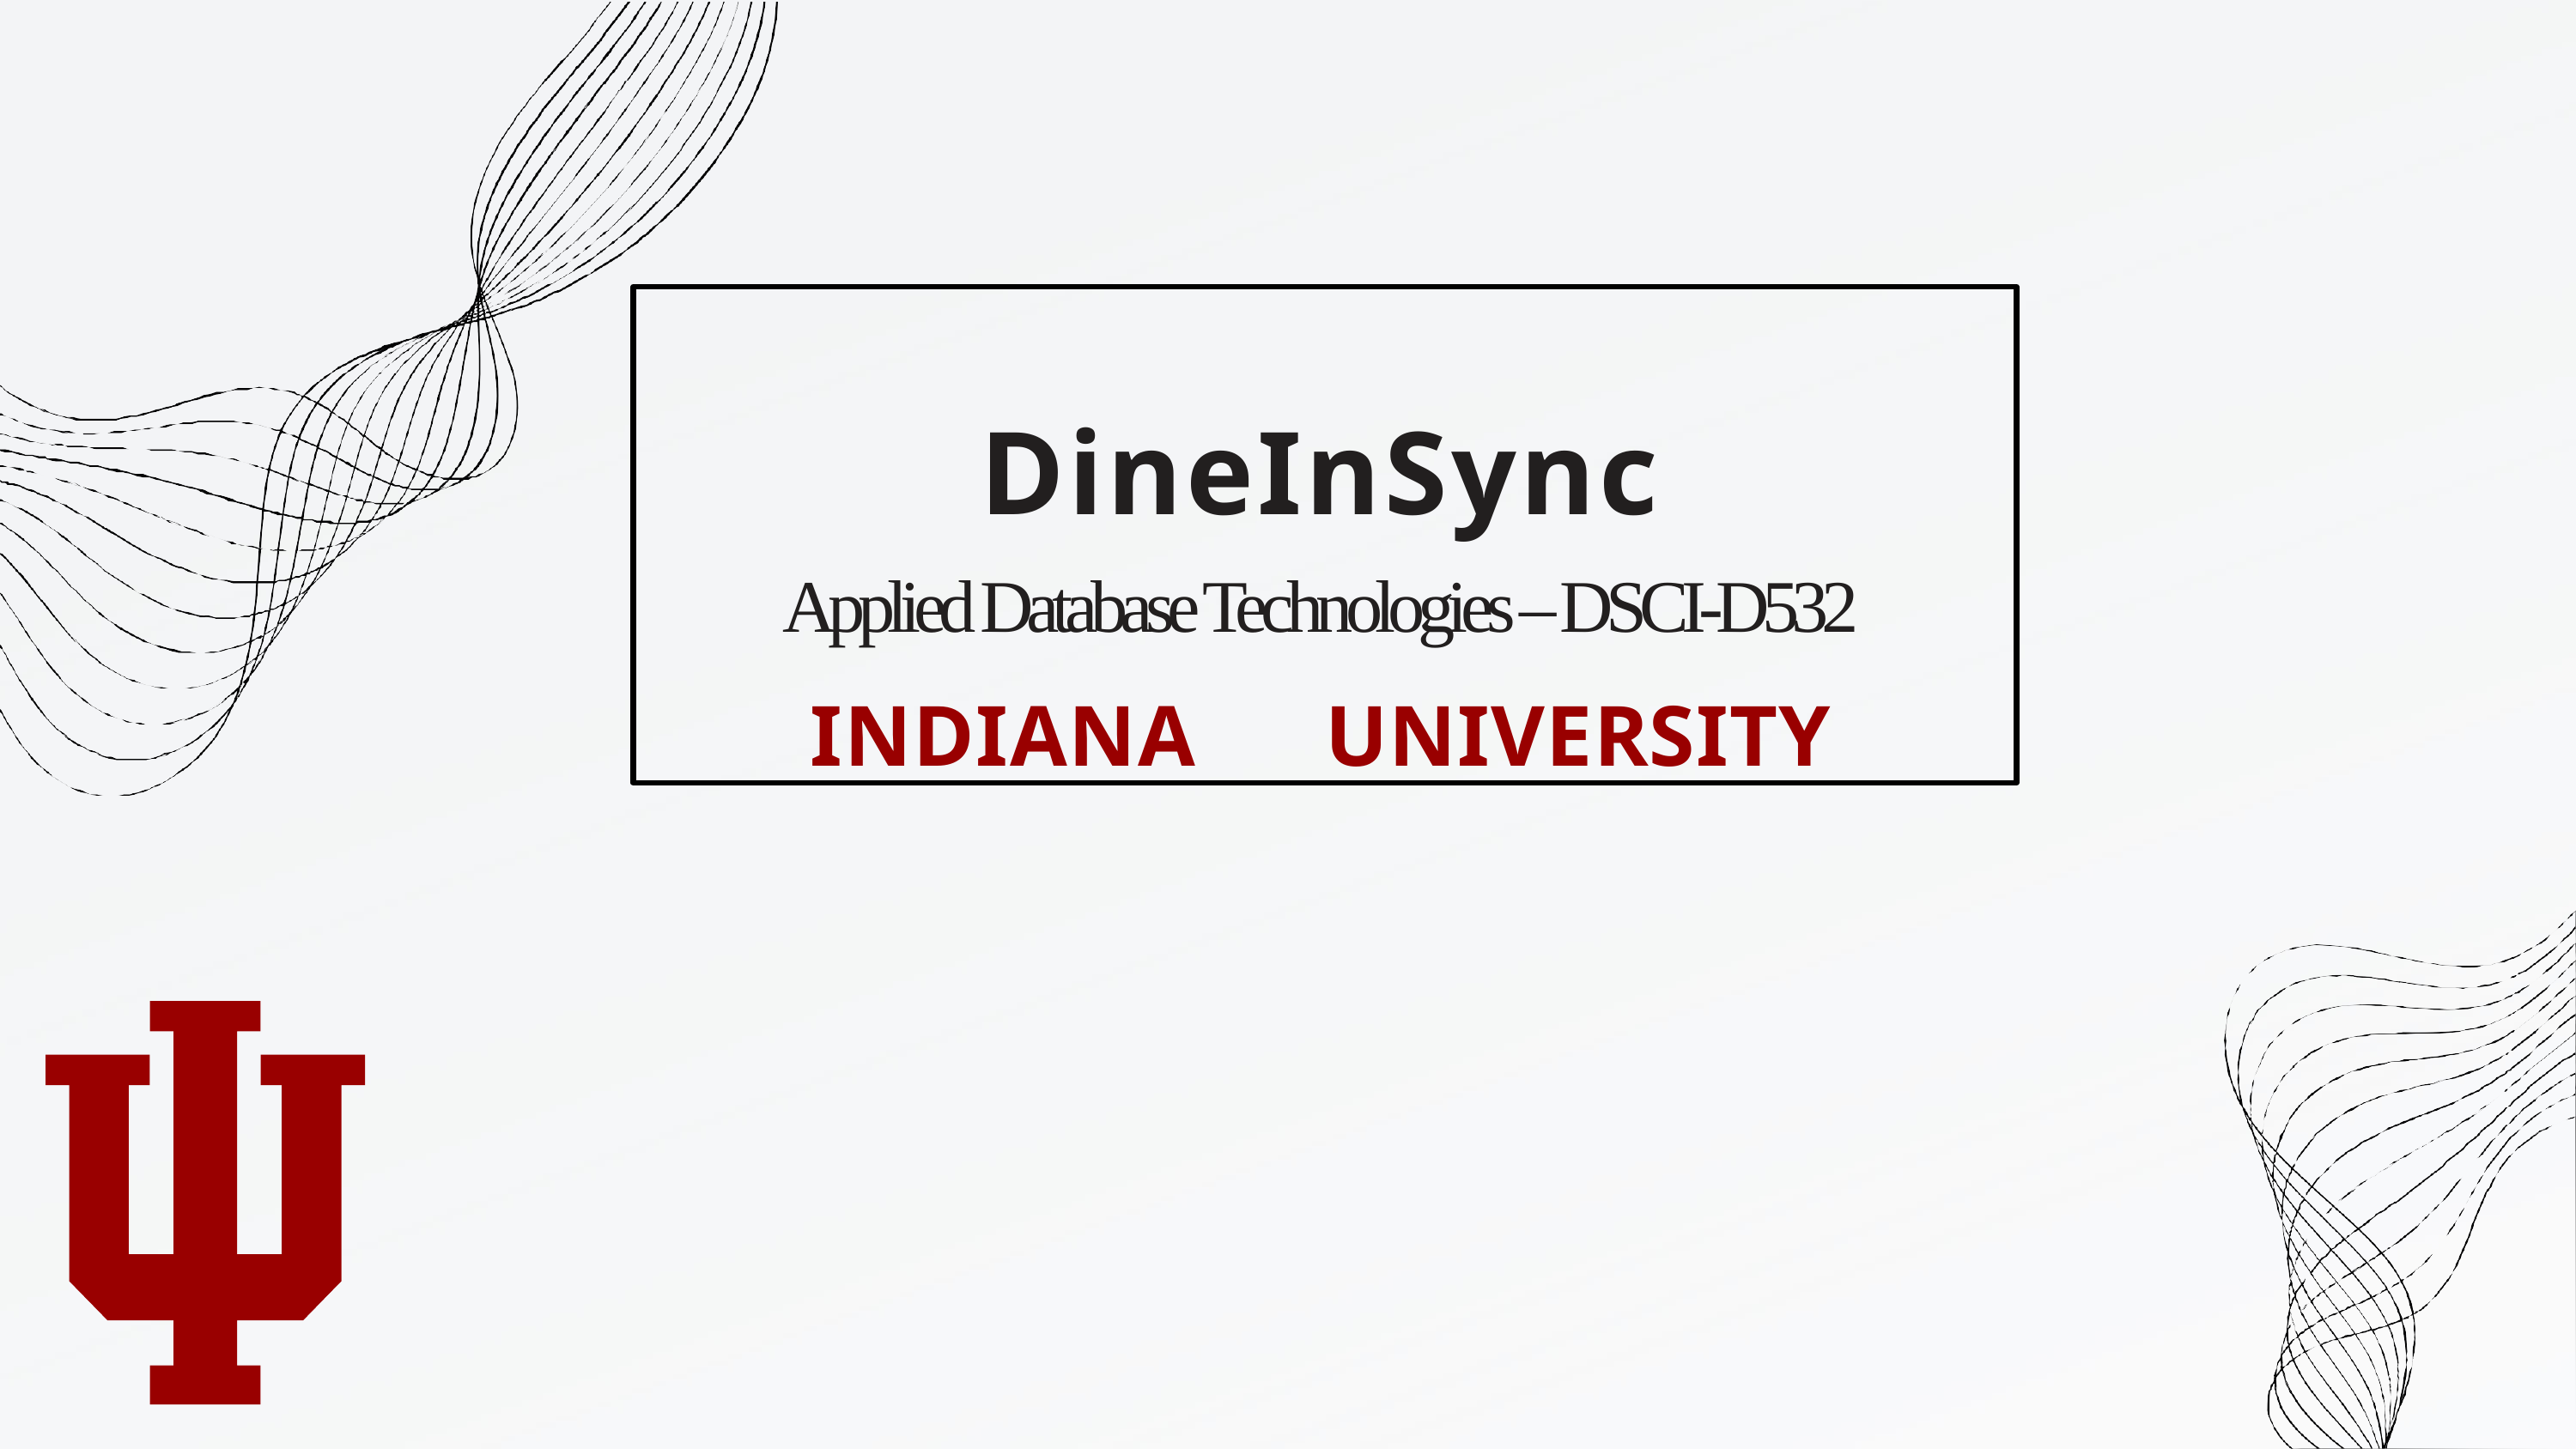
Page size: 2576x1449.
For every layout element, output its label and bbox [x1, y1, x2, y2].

text_box [0, 0, 2576, 1449]
